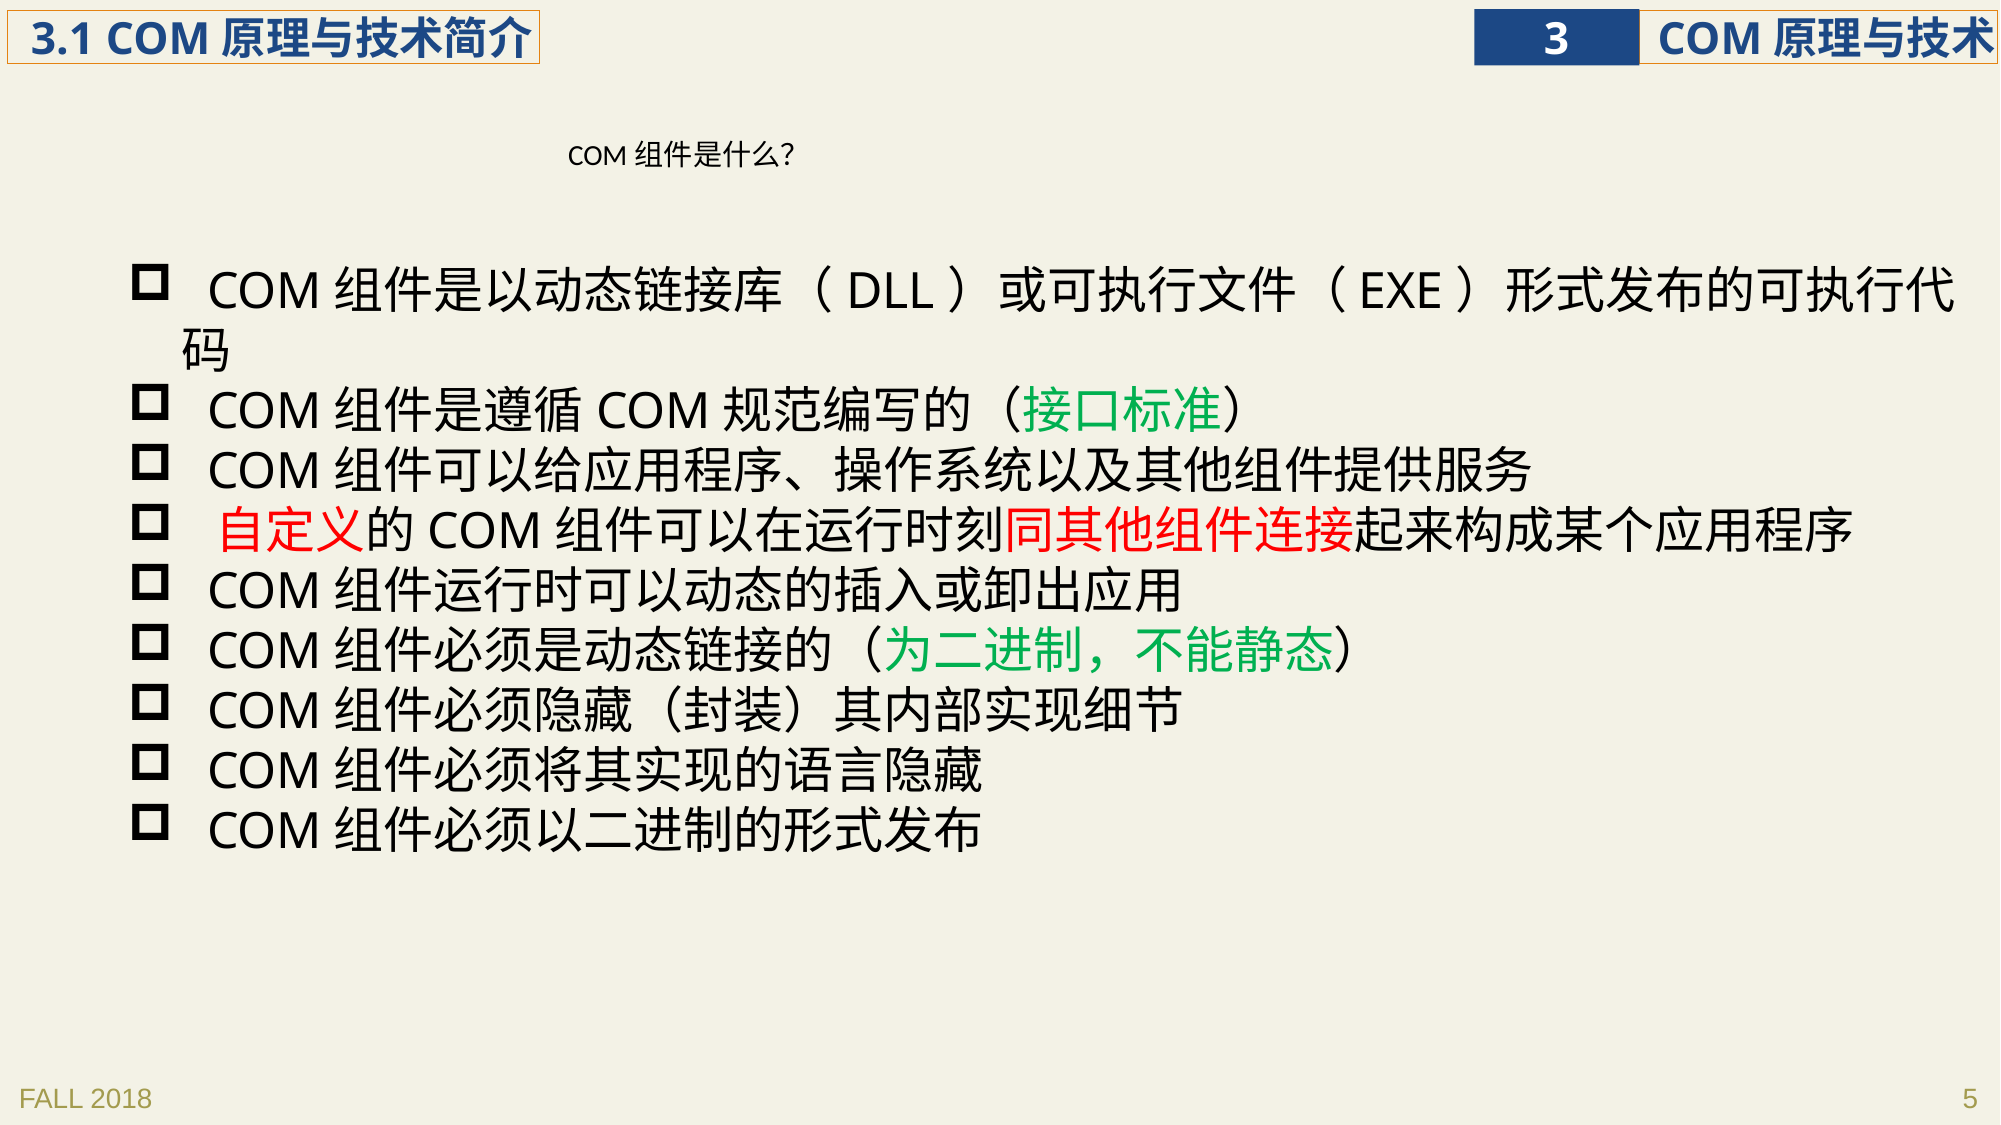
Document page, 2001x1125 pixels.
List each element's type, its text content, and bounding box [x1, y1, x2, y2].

list COM组件是以动态链接库（DLL）或可执行文件（EXE）形式发布的可执行代码 COM组件是遵循COM规范编写的（接口标准） COM组件可以给应用程序、操作系统以及其他组件提供服务 自定义的COM组件可以在运行时刻同其他组件连接起来构成某个应用程序 COM组件运行时可以动态的插入或卸出应用 COM组件必须是动态链接的（为二进制，不能静态） COM组件必须隐藏（封装）其内部实现细节 COM组件必须将其实现的语言隐藏 COM组件必须以二进制的形式发布 [99, 252, 1978, 1007]
title COM组件是什么？ [556, 94, 1633, 214]
